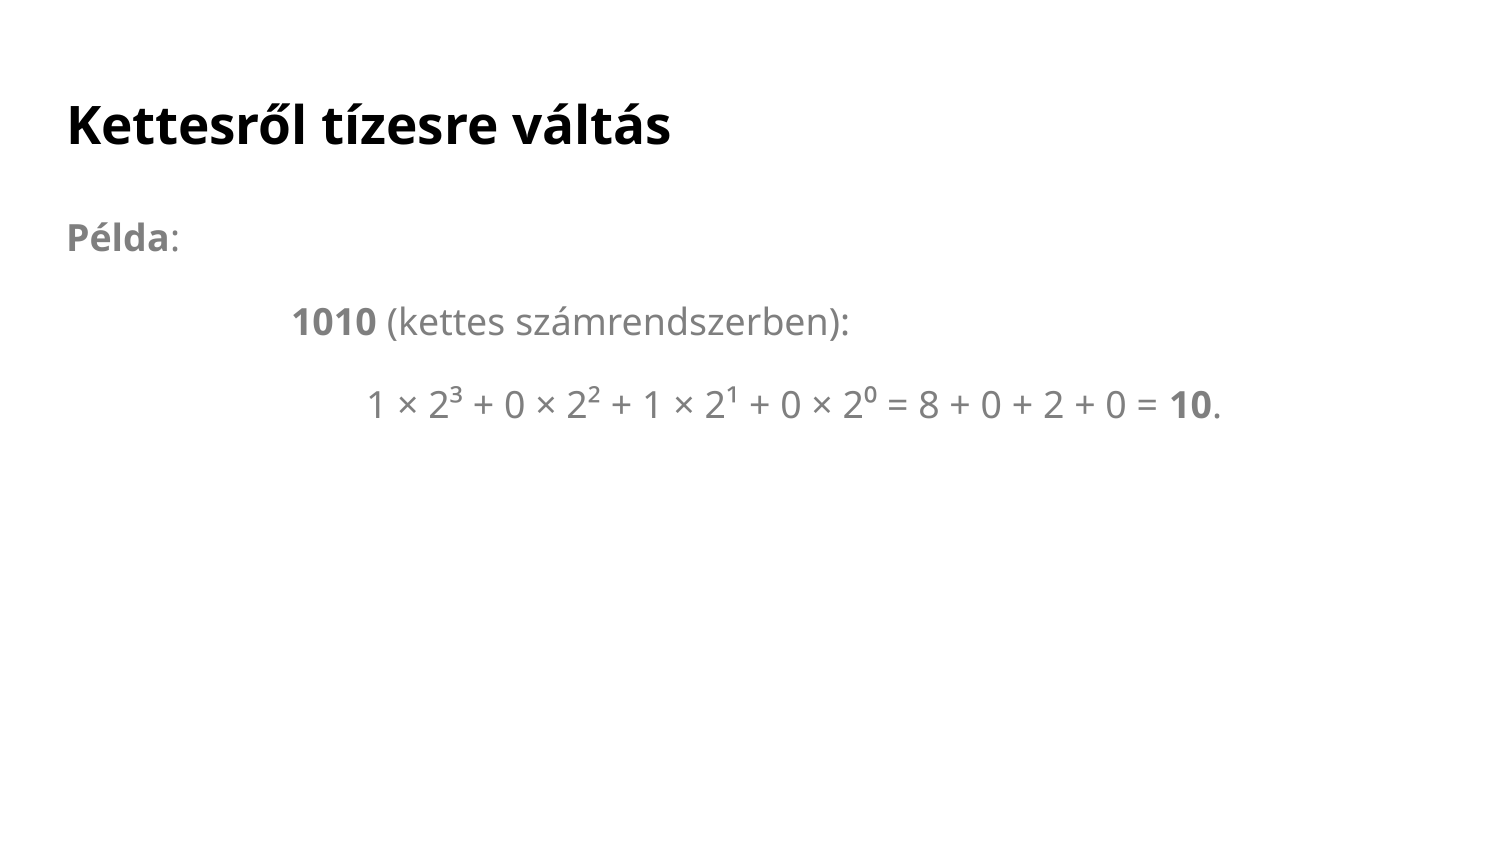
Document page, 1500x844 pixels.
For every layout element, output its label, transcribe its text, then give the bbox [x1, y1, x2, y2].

list Példa: 1010 (kettes számrendszerben): 1 × 2³ + 0 × 2² + 1 × 2¹ + 0 × 2⁰ = 8 + 0 + 2 + 0 = 10. [51, 189, 1449, 750]
title Kettesről tízesre váltás [51, 72, 1449, 176]
